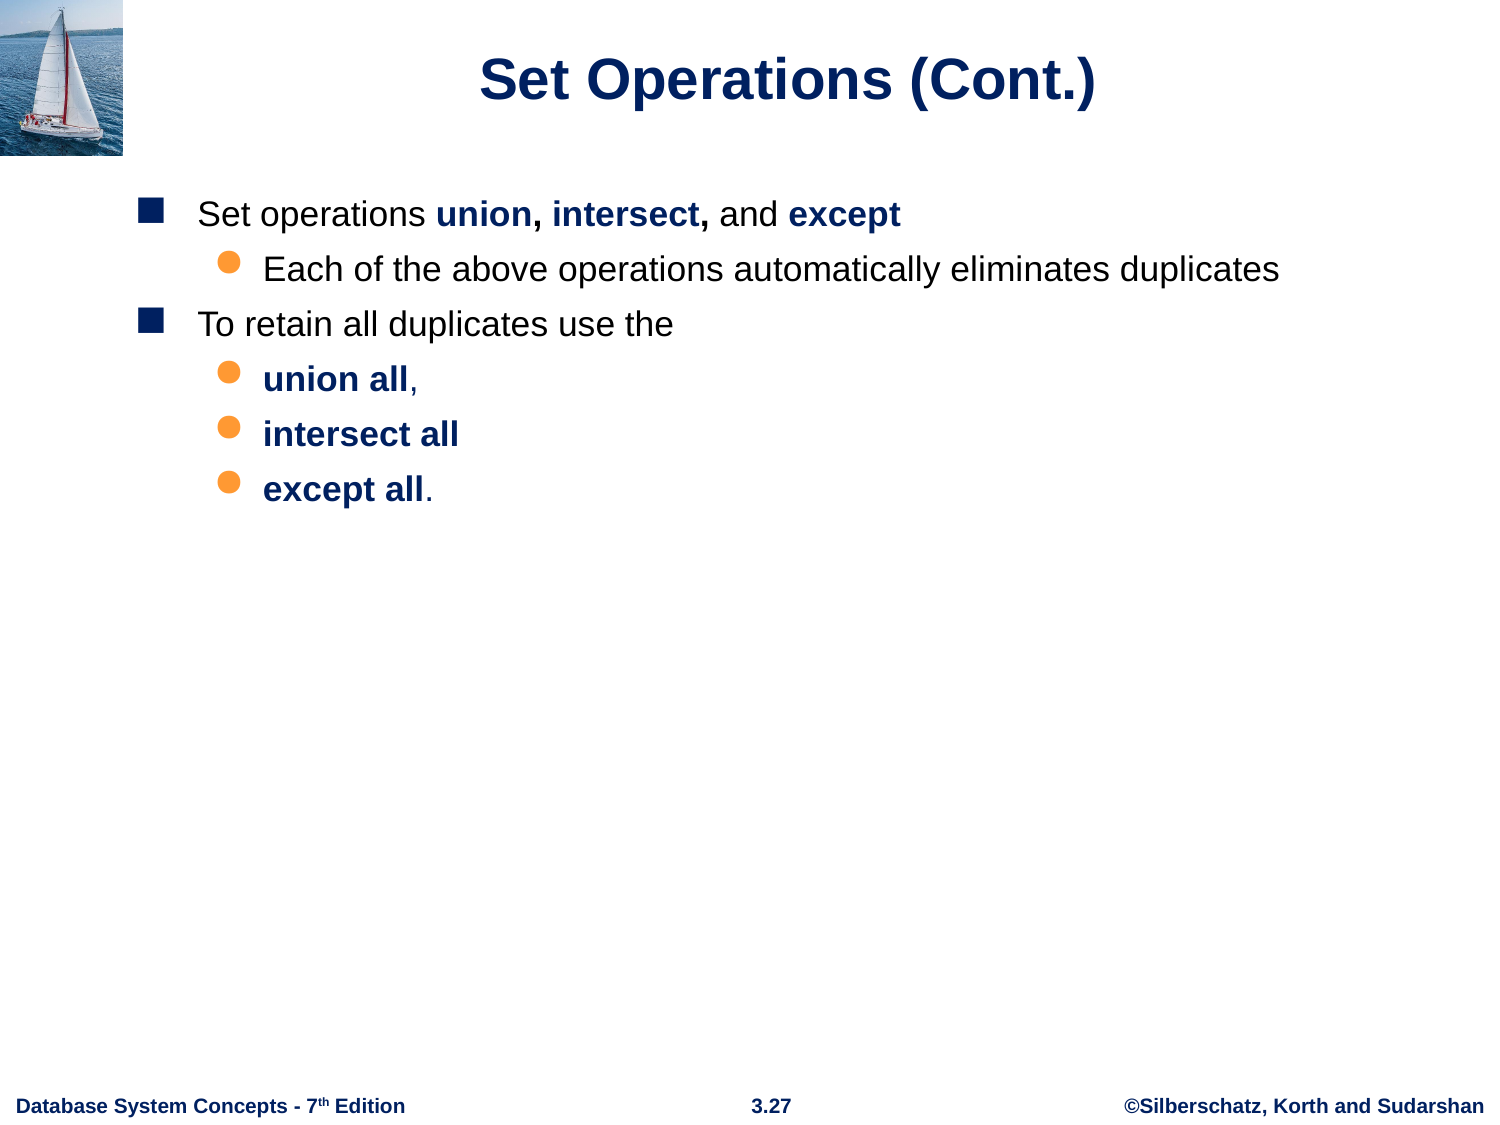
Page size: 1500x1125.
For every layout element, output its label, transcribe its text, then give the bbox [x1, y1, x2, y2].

title Set Operations (Cont.) [125, 18, 1452, 120]
list Set operations union, intersect, and except Each of the above operations automatically eliminates duplicates To retain all duplicates use the union all, intersect all except all. [126, 183, 1381, 782]
picture [0, 0, 123, 156]
